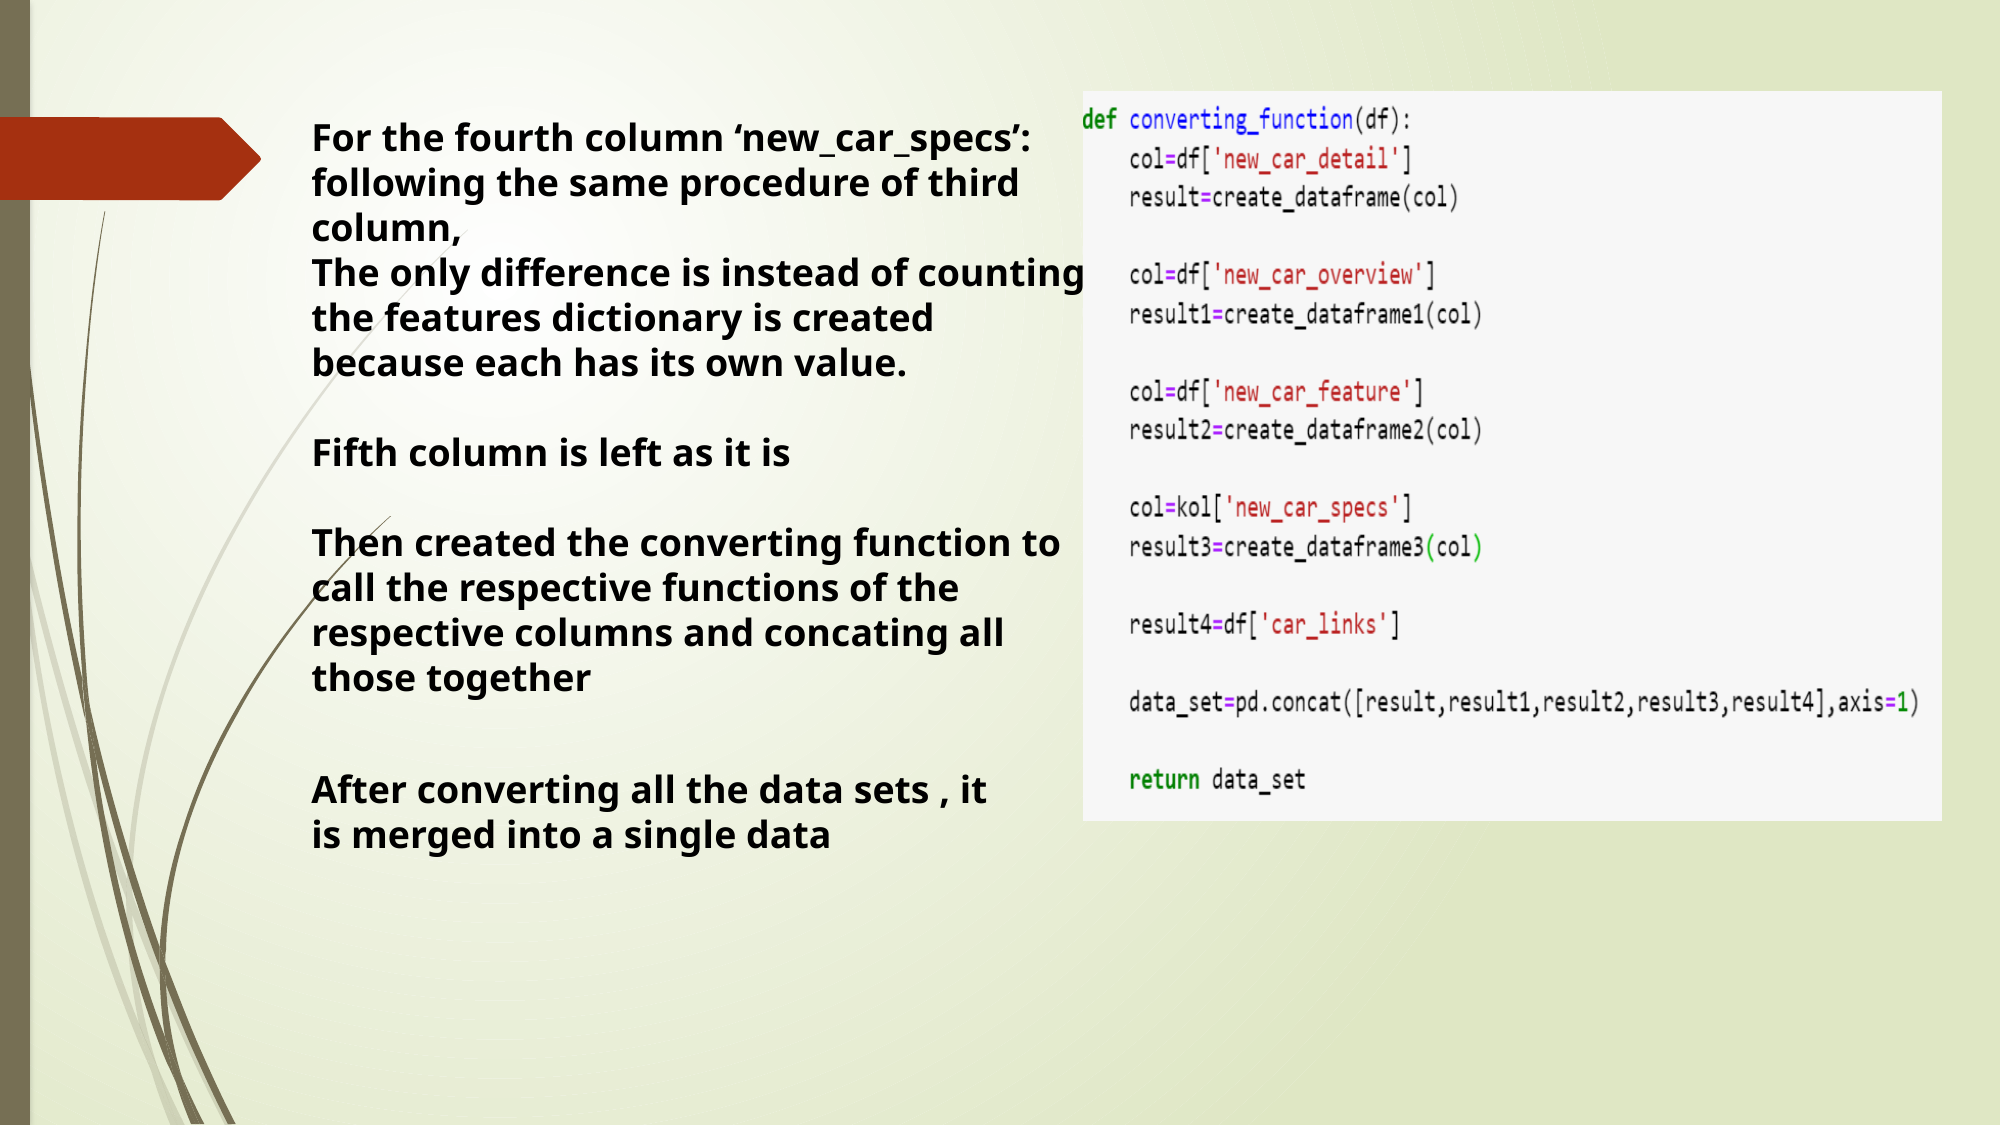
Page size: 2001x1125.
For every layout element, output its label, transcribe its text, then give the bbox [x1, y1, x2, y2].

text_box For the fourth column ‘new_car_specs’: following the same procedure of third column, The only difference is instead of counting the features dictionary is created because each has its own value. Fifth column is left as it is Then created the converting function to call the respective functions of the respective columns and concating all those together [296, 106, 1078, 706]
picture [1083, 91, 1942, 821]
text_box After converting all the data sets , it is merged into a single data [296, 758, 1023, 864]
